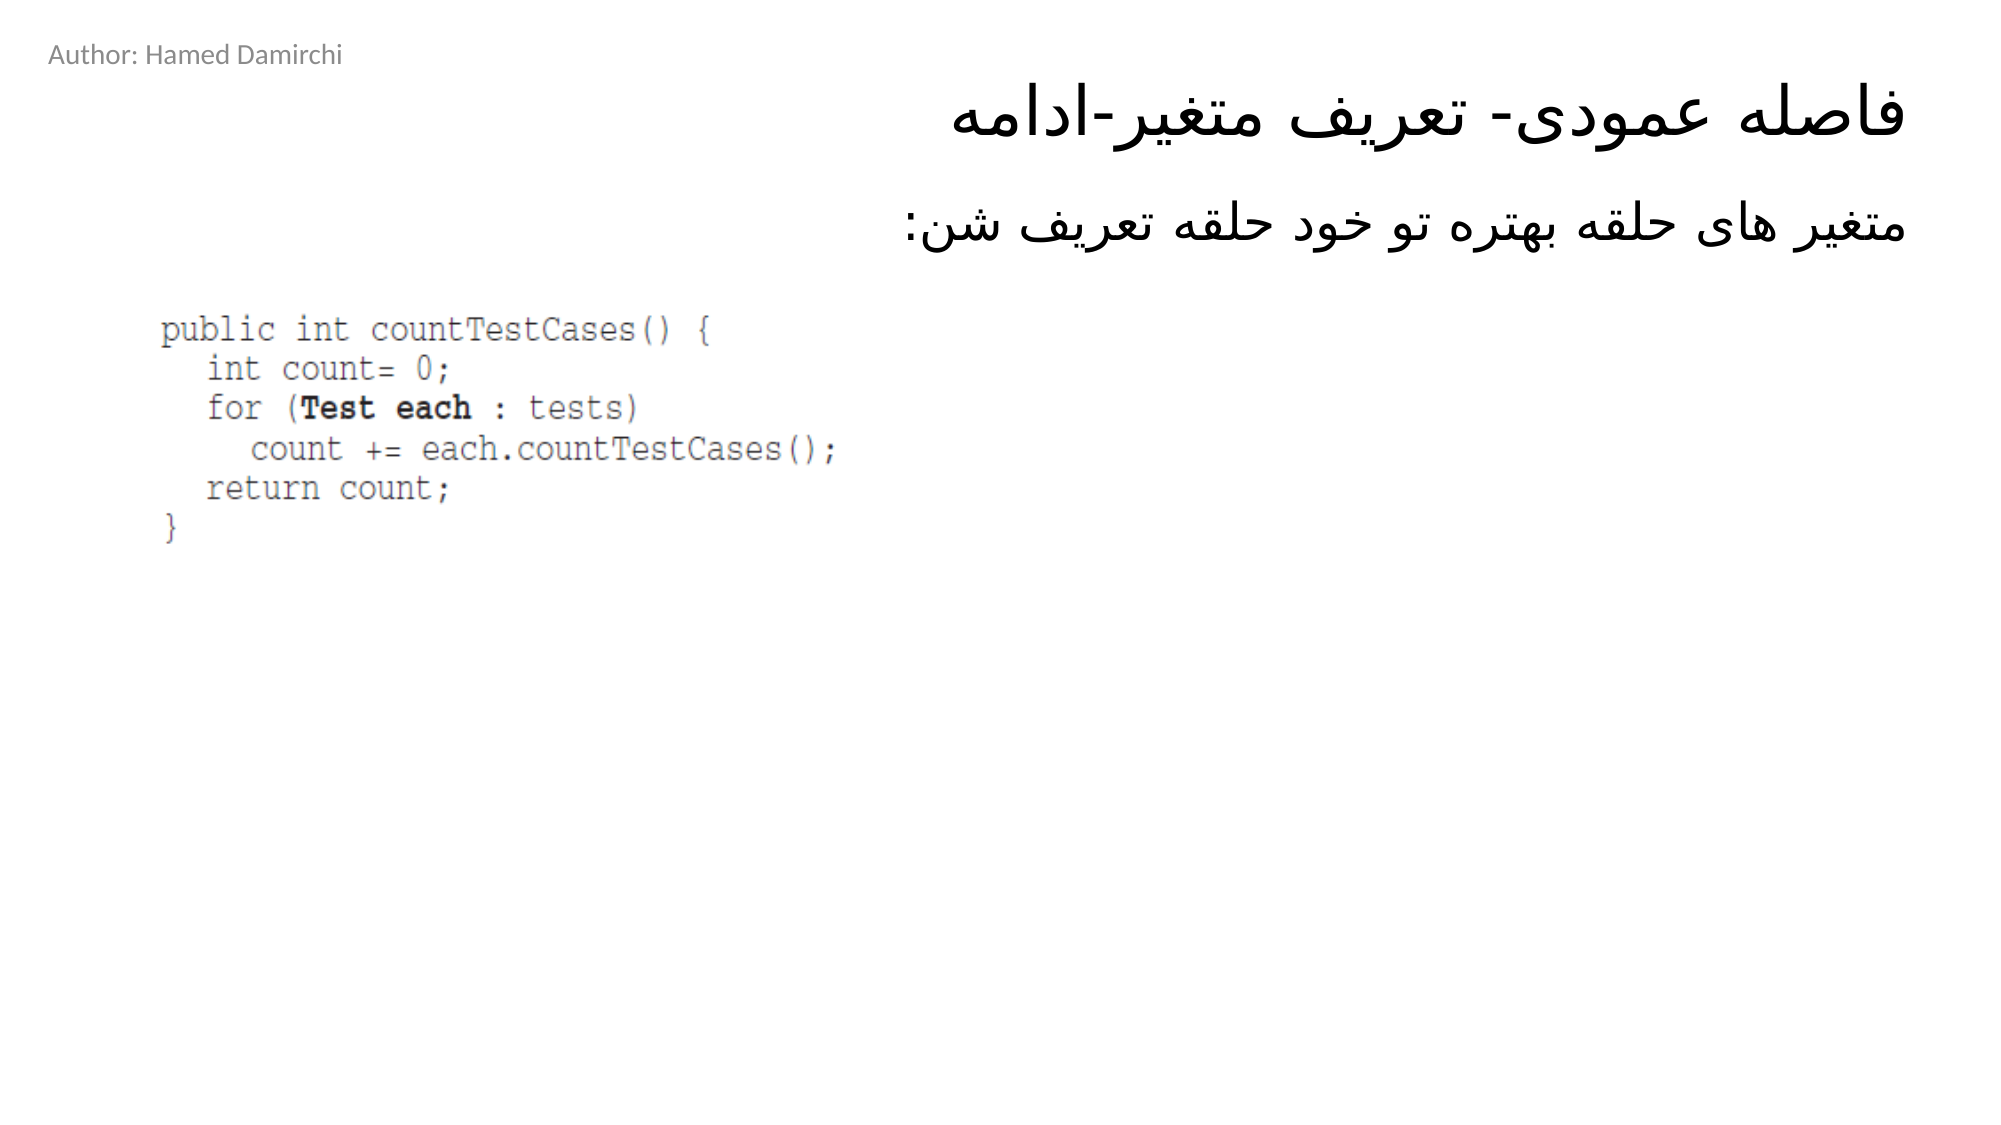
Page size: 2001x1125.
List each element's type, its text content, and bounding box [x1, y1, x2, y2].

footer Author: Hamed Damirchi [33, 22, 363, 83]
list متغیر های حلقه بهتره تو خود حلقه تعریف شن: [137, 188, 1925, 1093]
title فاصله عمودی- تعریف متغیر-ادامه [137, 52, 1925, 174]
picture [137, 291, 849, 560]
